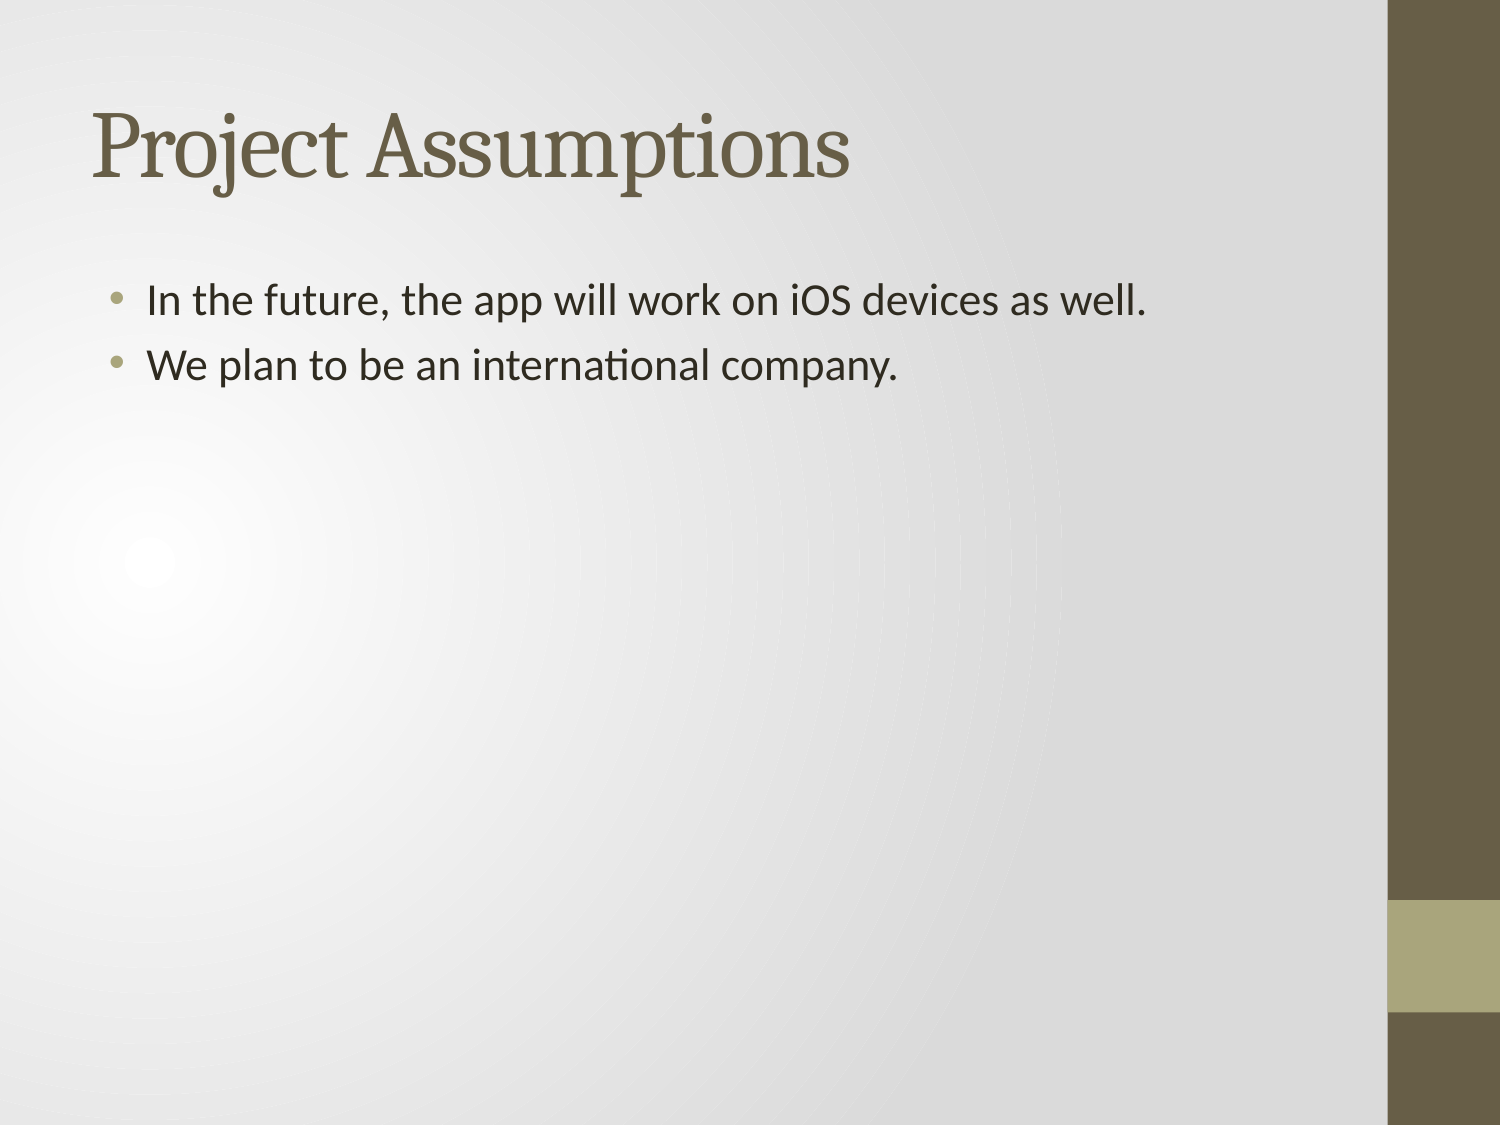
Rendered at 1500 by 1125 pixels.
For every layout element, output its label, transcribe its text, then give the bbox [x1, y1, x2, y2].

title Project Assumptions [75, 45, 1325, 233]
list In the future, the app will work on iOS devices as well. We plan to be an international company. [75, 262, 1325, 1050]
